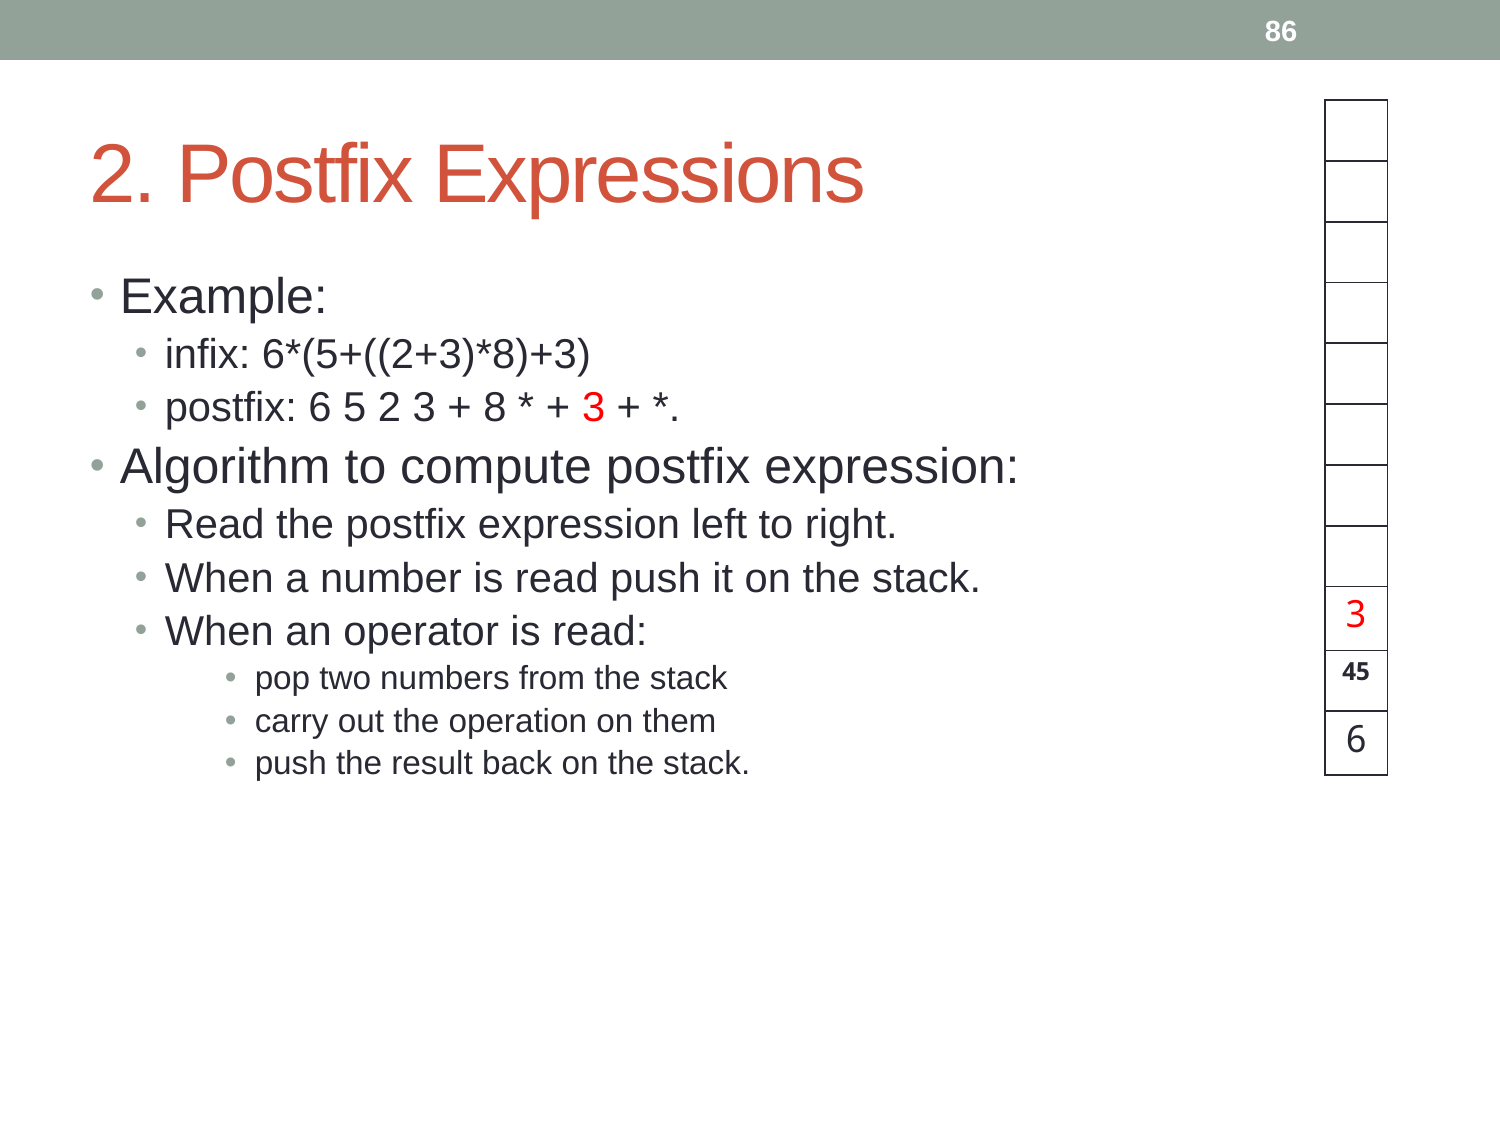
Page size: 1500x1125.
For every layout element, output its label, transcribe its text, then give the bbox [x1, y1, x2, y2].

title 2. Postfix Expressions [75, 87, 1425, 250]
table_cell [1326, 162, 1387, 221]
table_cell [1326, 283, 1387, 342]
table_cell [1326, 527, 1387, 586]
list Example: infix: 6*(5+((2+3)*8)+3) postfix: 6 5 2 3 + 8 * + 3 + *. Algorithm to compute postfix expression: Read the postfix expression left to right. When a number is read push it on the stack. When an operator is read: pop two numbers from the stack carry out the operation on them push the result back on the stack. [75, 262, 1425, 1063]
table_cell [1326, 344, 1387, 403]
table_cell 3 [1326, 587, 1387, 650]
table_header [1326, 101, 1387, 160]
table_cell 6 [1326, 712, 1387, 774]
slide_number <number> [1250, 3, 1425, 57]
table_cell 45 [1326, 651, 1387, 710]
table_cell [1326, 405, 1387, 464]
table_cell [1326, 223, 1387, 282]
table_cell [1326, 466, 1387, 525]
